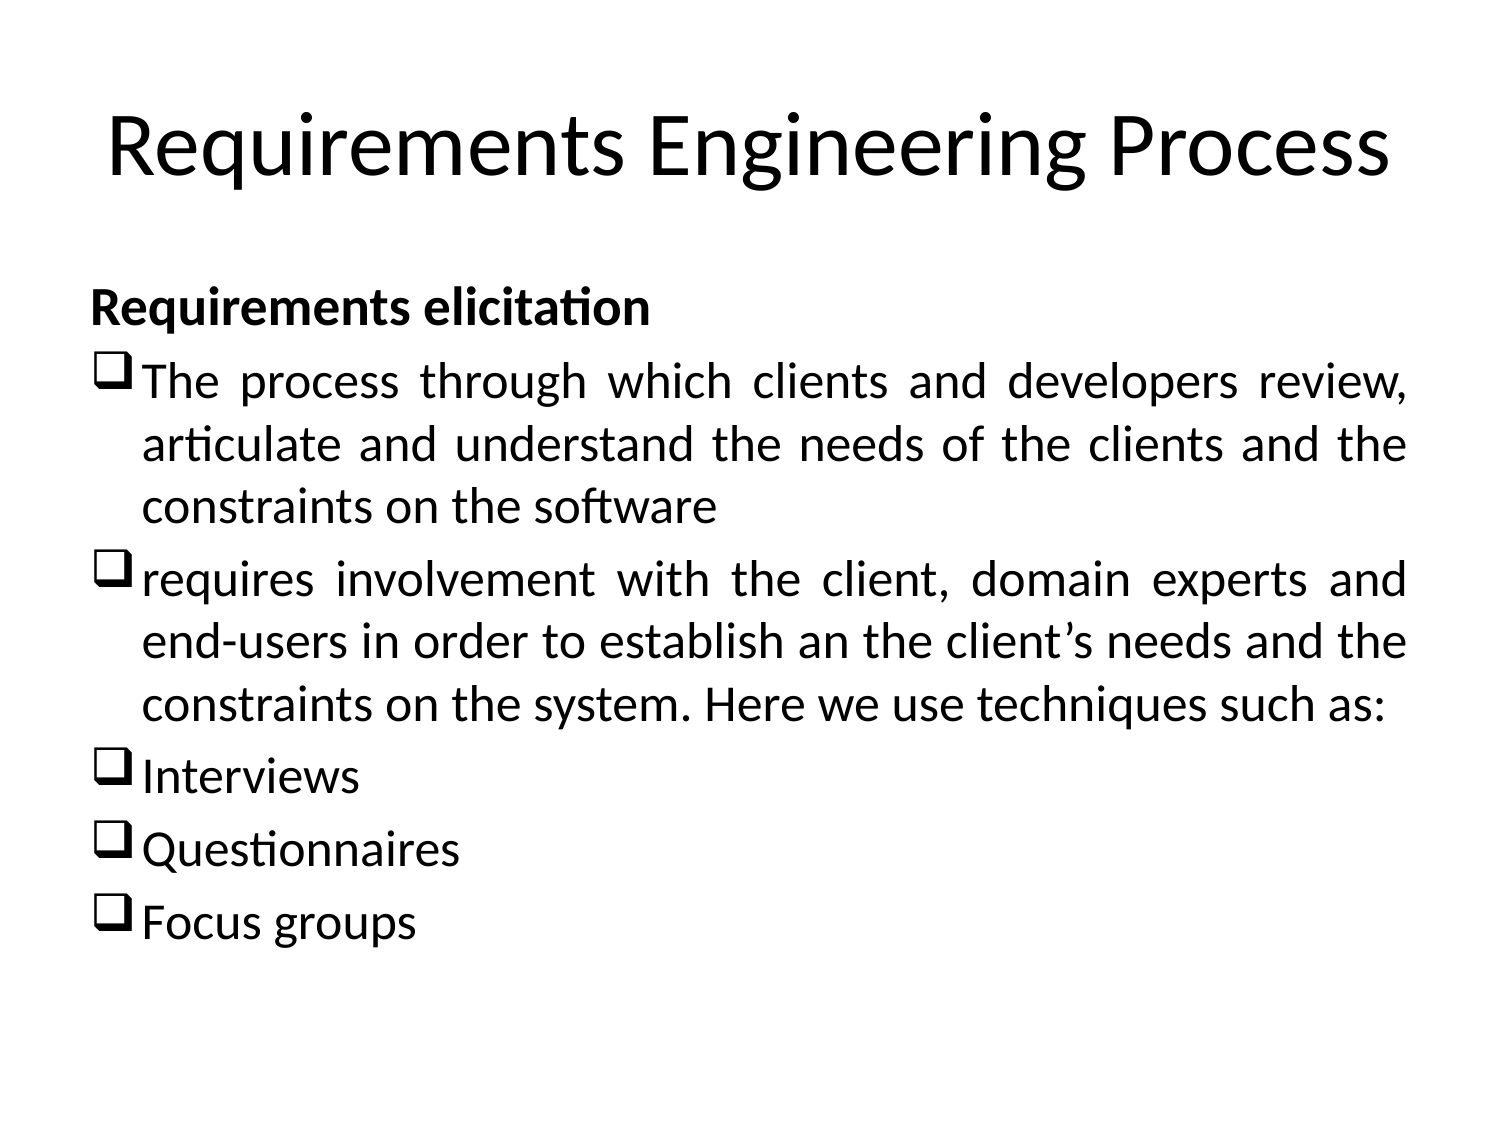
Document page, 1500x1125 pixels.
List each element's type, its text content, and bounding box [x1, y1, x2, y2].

title Requirements Engineering Process [75, 45, 1425, 233]
list Requirements elicitation The process through which clients and developers review, articulate and understand the needs of the clients and the constraints on the software requires involvement with the client, domain experts and end-users in order to establish an the client’s needs and the constraints on the system. Here we use techniques such as: Interviews Questionnaires Focus groups [75, 262, 1425, 1005]
